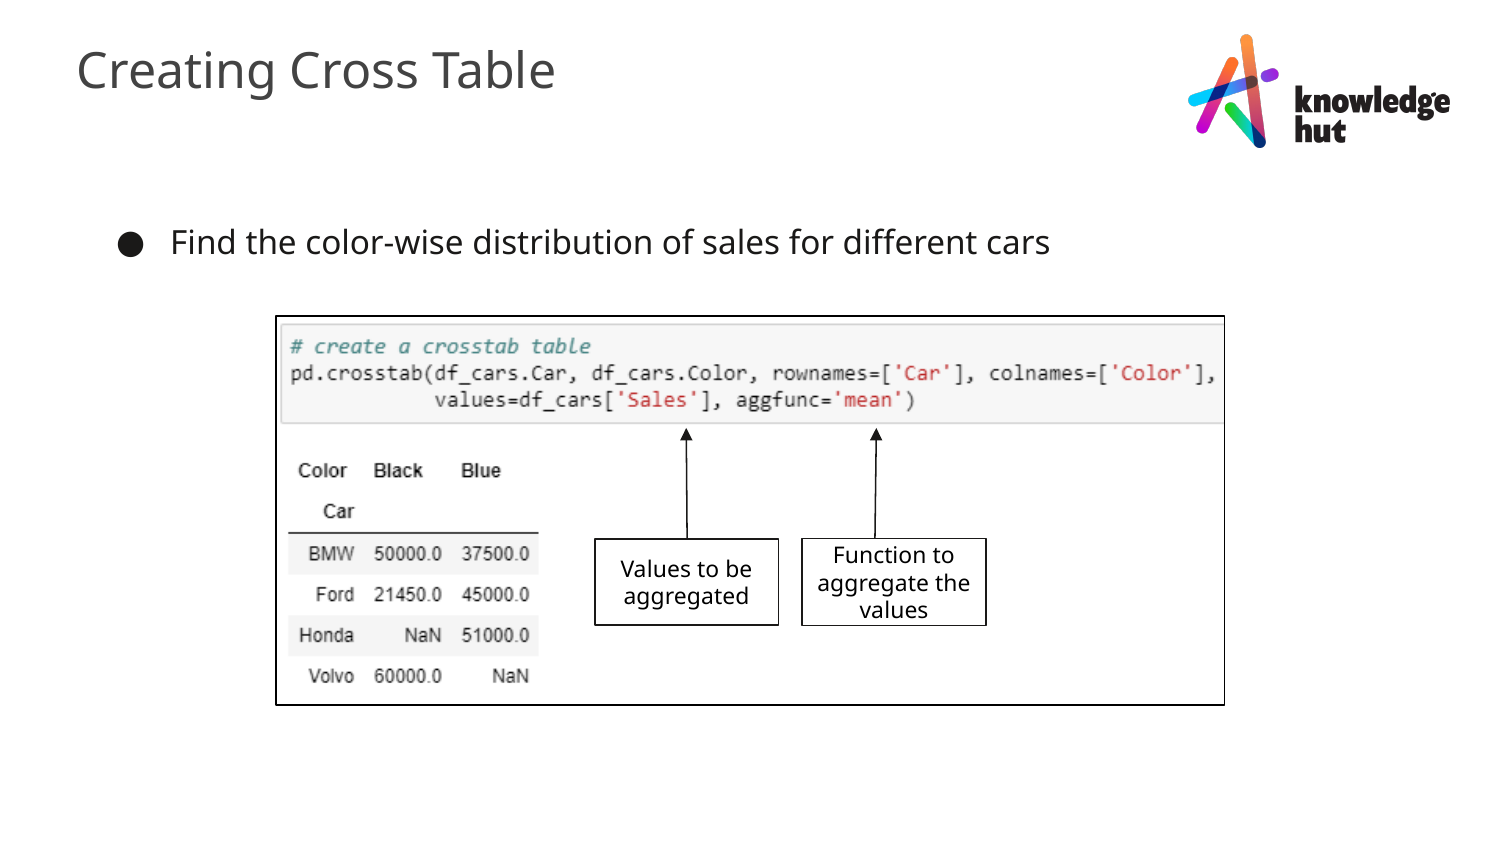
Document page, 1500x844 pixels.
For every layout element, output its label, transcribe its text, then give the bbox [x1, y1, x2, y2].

text_box Creating Cross Table [61, 23, 1285, 110]
text_box Find the color-wise distribution of sales for different cars [80, 200, 1285, 266]
picture [276, 316, 1224, 705]
picture [1184, 30, 1454, 152]
